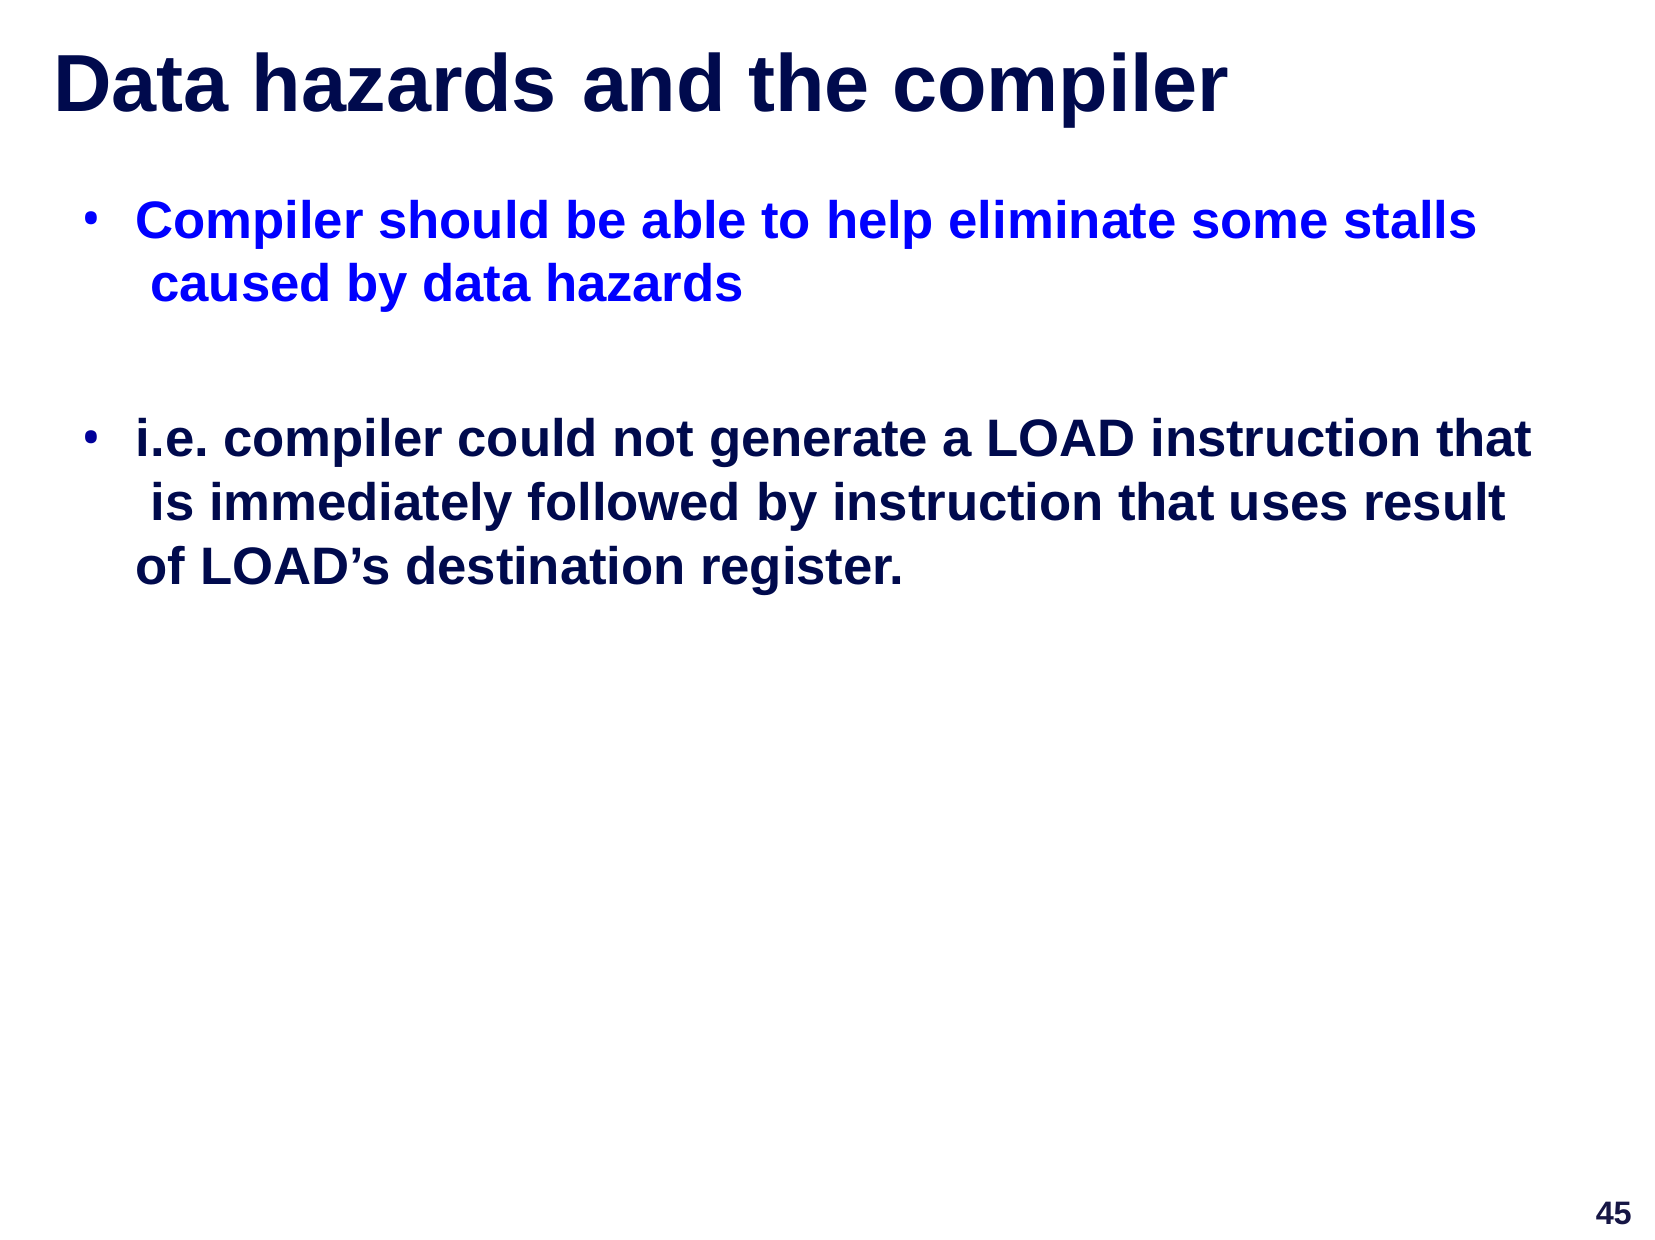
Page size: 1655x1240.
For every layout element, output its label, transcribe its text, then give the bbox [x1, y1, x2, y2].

title Data hazards and the compiler [51, 28, 1231, 238]
text_box Compiler should be able to help eliminate some stalls caused by data hazards i.e. compiler could not generate a LOAD instruction that is immediately followed by instruction that uses result of LOAD’s destination register. [79, 181, 1537, 595]
slide_number 45 [1589, 1197, 1640, 1240]
